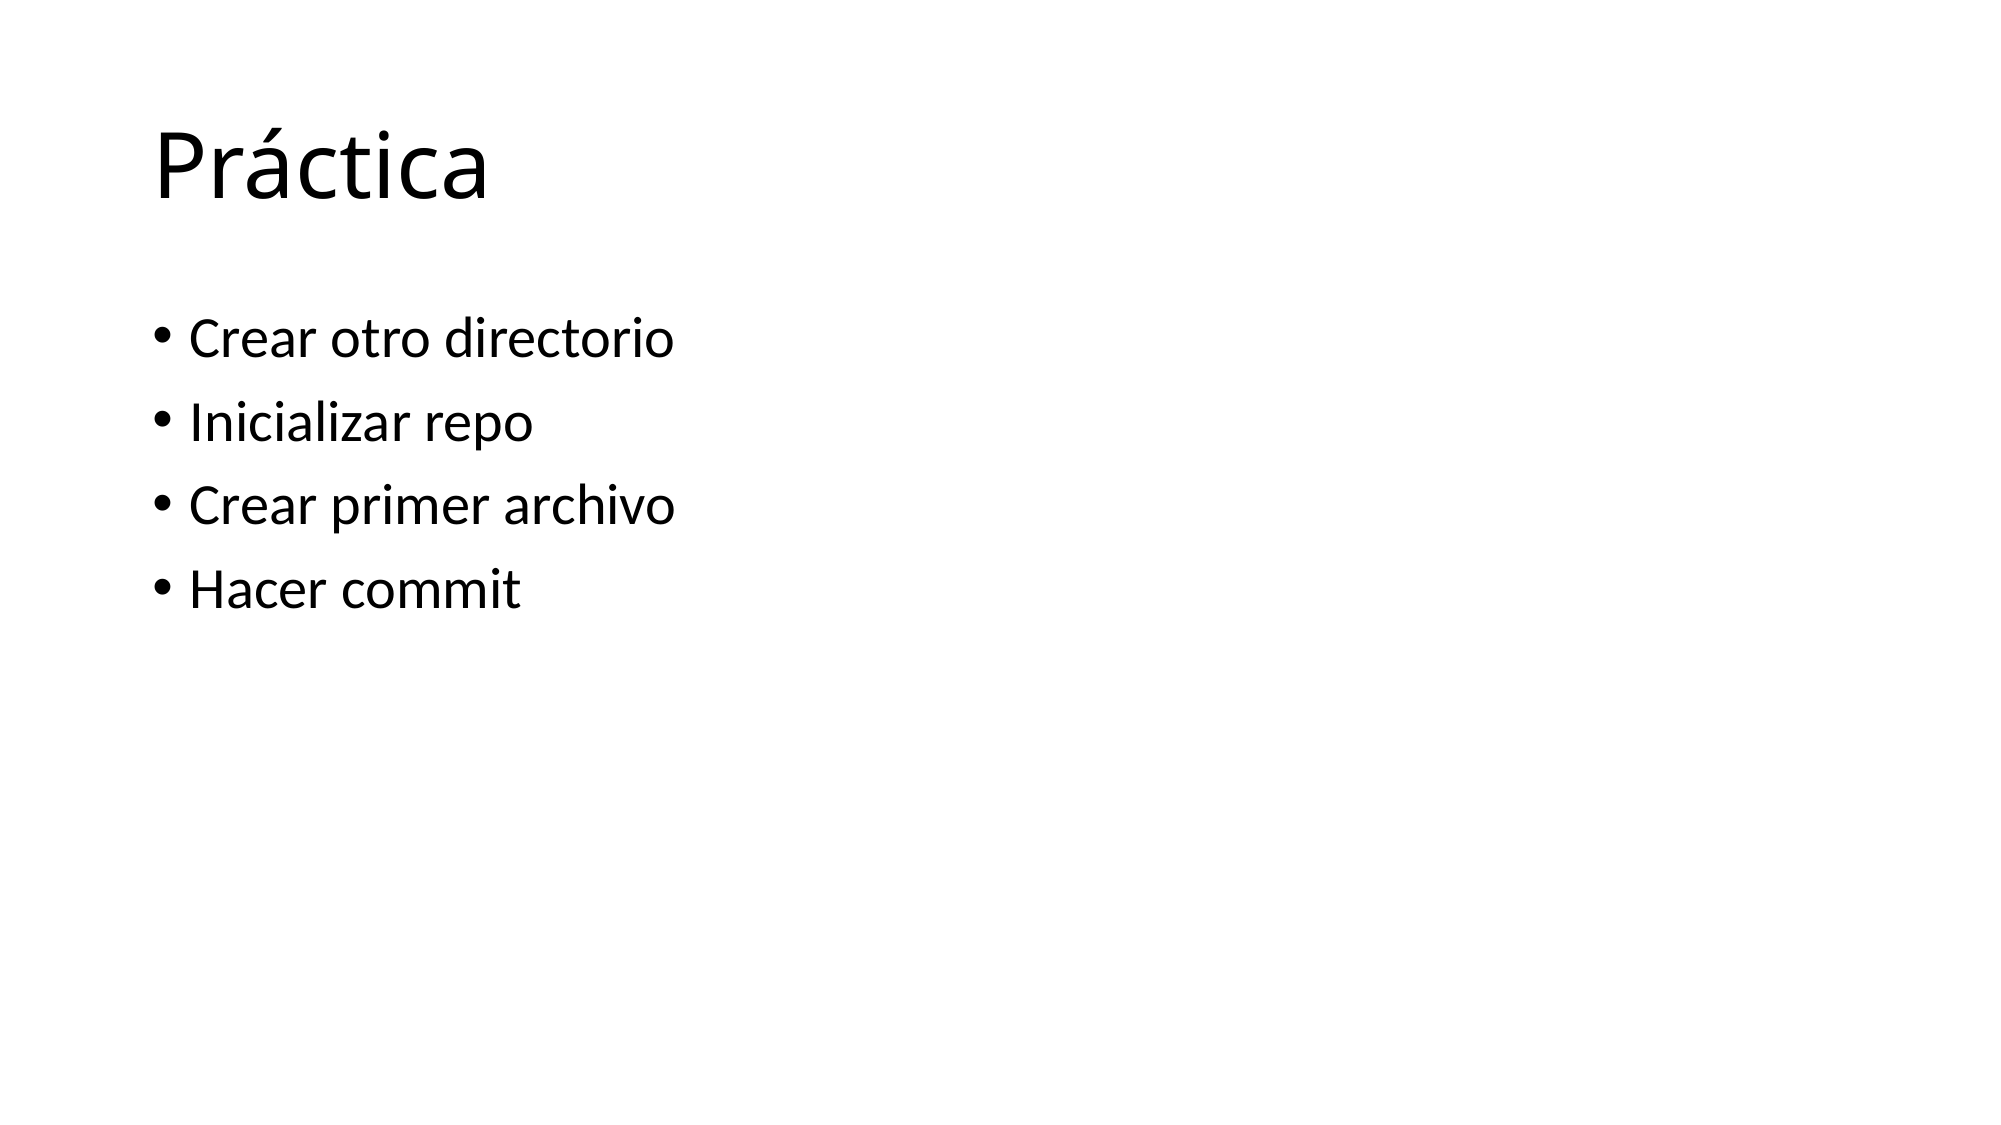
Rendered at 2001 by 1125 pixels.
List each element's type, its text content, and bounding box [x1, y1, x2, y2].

title Práctica [137, 59, 1863, 278]
list Crear otro directorio Inicializar repo Crear primer archivo Hacer commit [137, 299, 1863, 1014]
